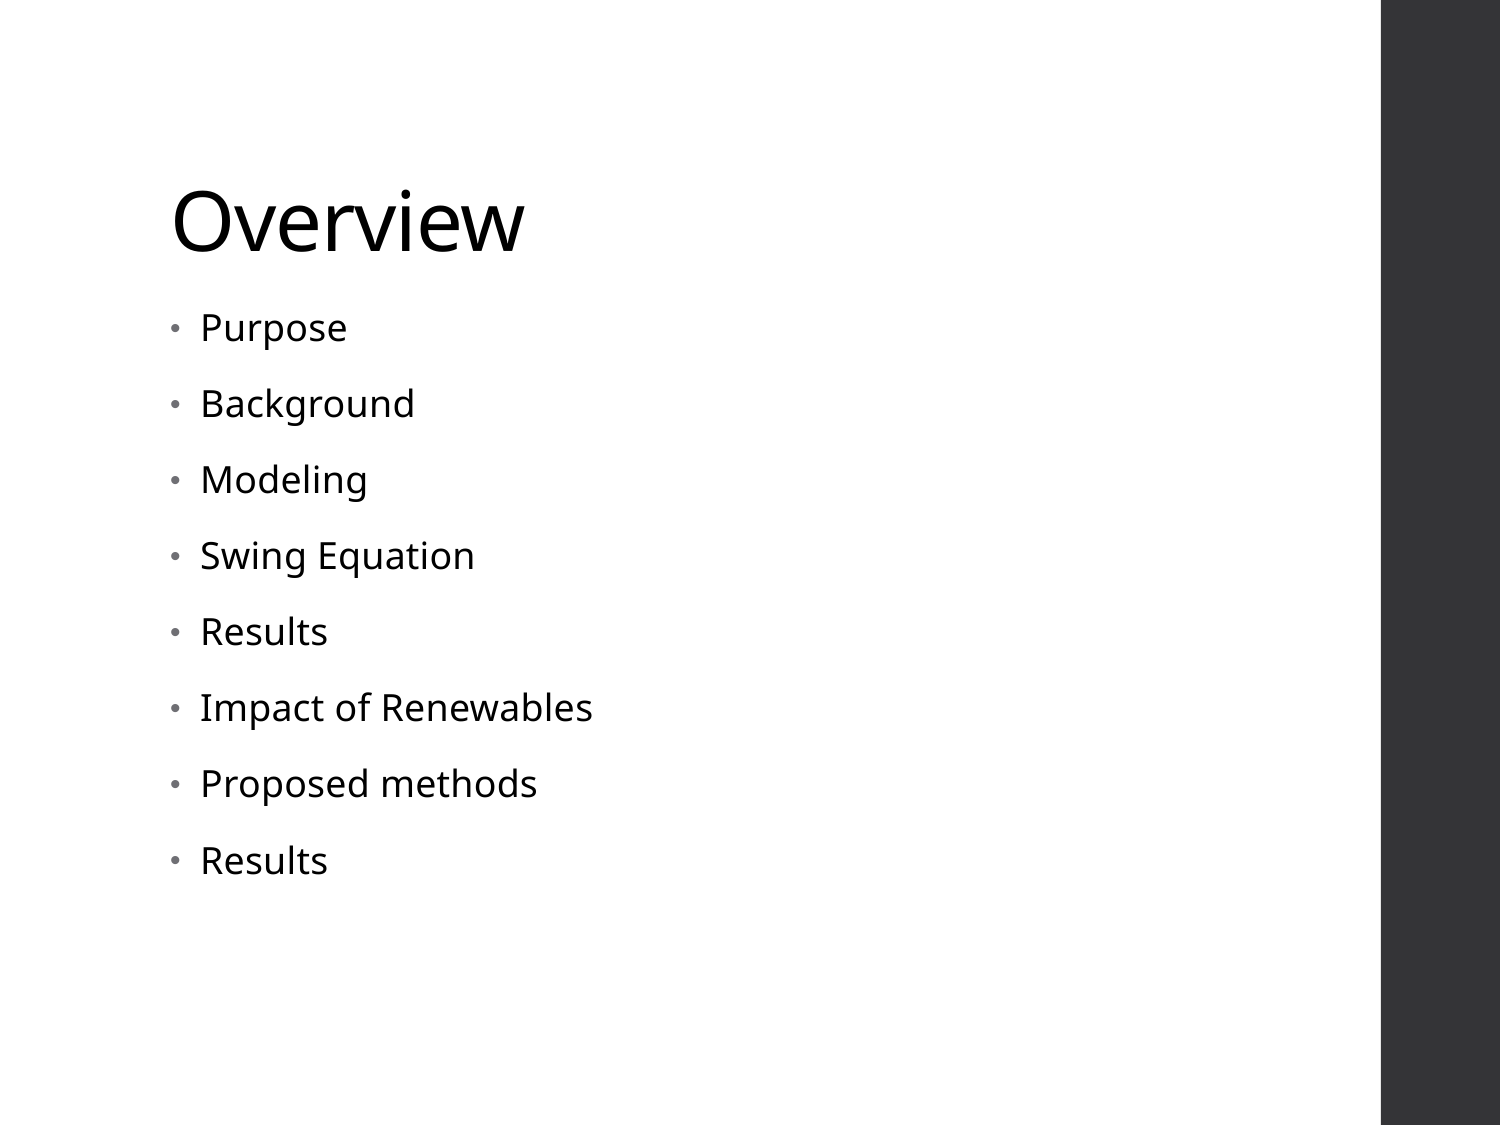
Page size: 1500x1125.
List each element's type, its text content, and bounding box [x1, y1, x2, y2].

list Purpose Background Modeling Swing Equation Results Impact of Renewables Proposed methods Results [155, 299, 1213, 1014]
title Overview [155, 60, 1348, 278]
